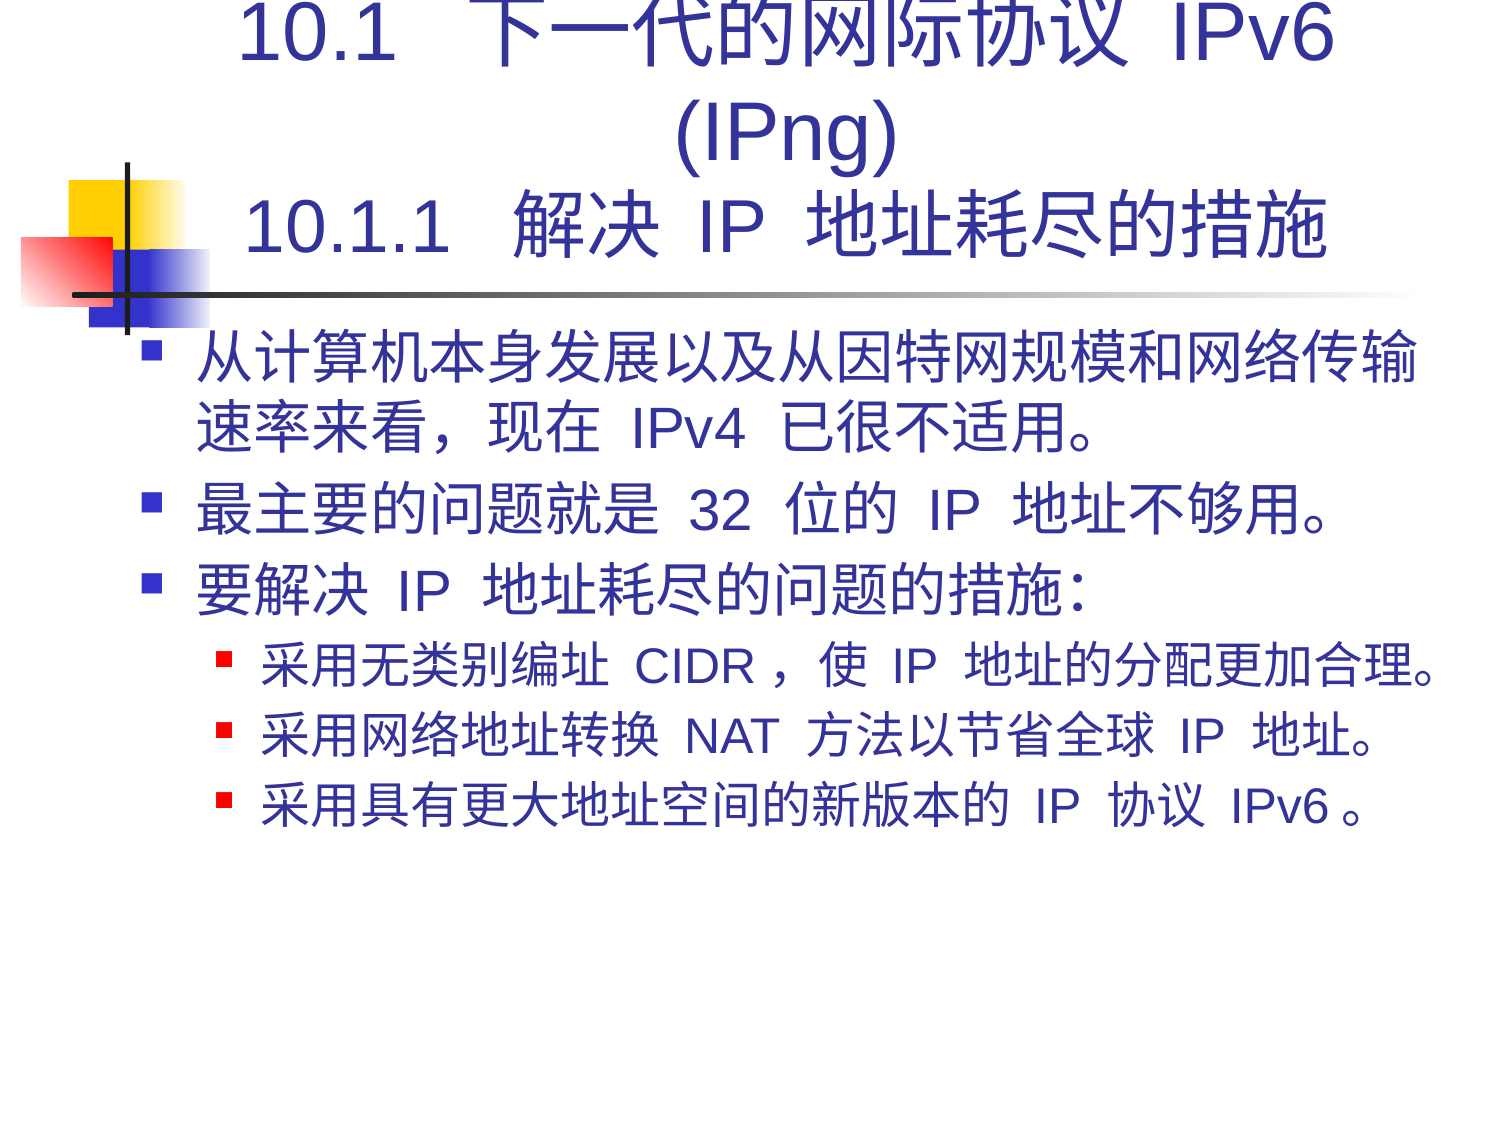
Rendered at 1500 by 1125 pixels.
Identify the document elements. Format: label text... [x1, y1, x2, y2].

list 从计算机本身发展以及从因特网规模和网络传输速率来看，现在 IPv4 已很不适用。 最主要的问题就是 32 位的 IP 地址不够用。 要解决 IP 地址耗尽的问题的措施： 采用无类别编址 CIDR，使 IP 地址的分配更加合理。 采用网络地址转换 NAT 方法以节省全球 IP 地址。 采用具有更大地址空间的新版本的 IP 协议 IPv6。 [123, 312, 1447, 988]
title 10.1 下一代的网际协议 IPv6 (IPng) 10.1.1 解决 IP 地址耗尽的措施 [123, 35, 1450, 275]
